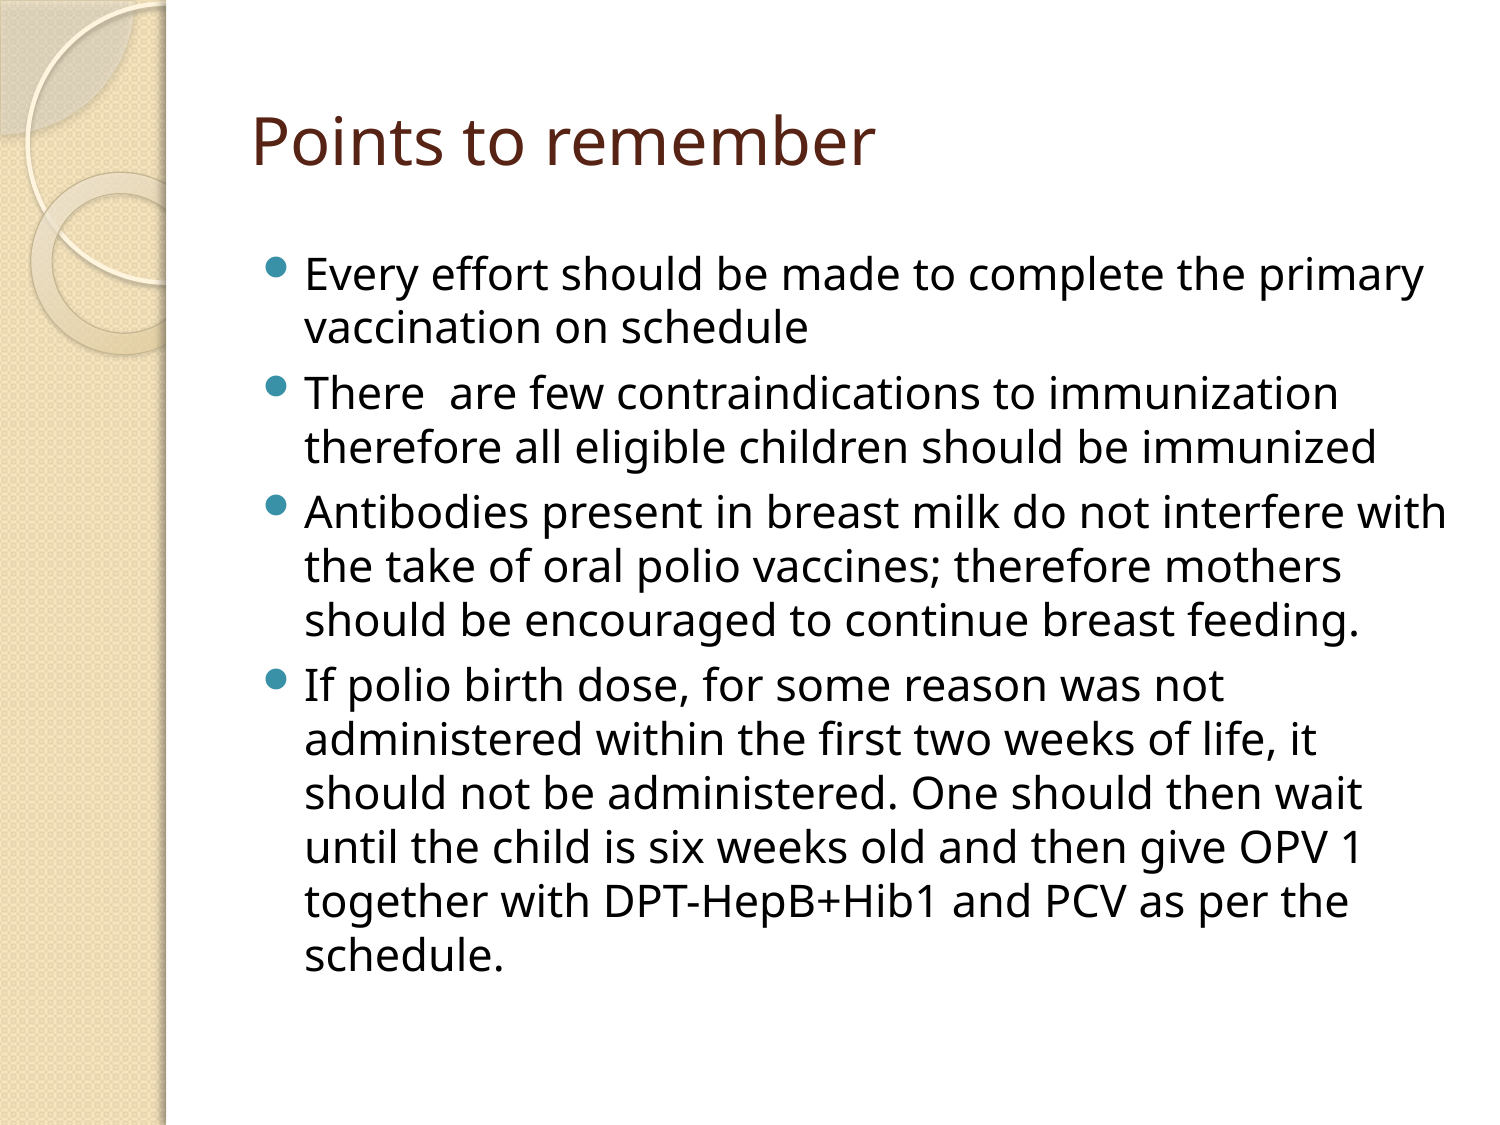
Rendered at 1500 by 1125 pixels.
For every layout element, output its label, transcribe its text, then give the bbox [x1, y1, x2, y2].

title Points to remember [235, 45, 1466, 233]
list Every effort should be made to complete the primary vaccination on schedule There are few contraindications to immunization therefore all eligible children should be immunized Antibodies present in breast milk do not interfere with the take of oral polio vaccines; therefore mothers should be encouraged to continue breast feeding. If polio birth dose, for some reason was not administered within the first two weeks of life, it should not be administered. One should then wait until the child is six weeks old and then give OPV 1 together with DPT-HepB+Hib1 and PCV as per the schedule. [235, 237, 1466, 1025]
